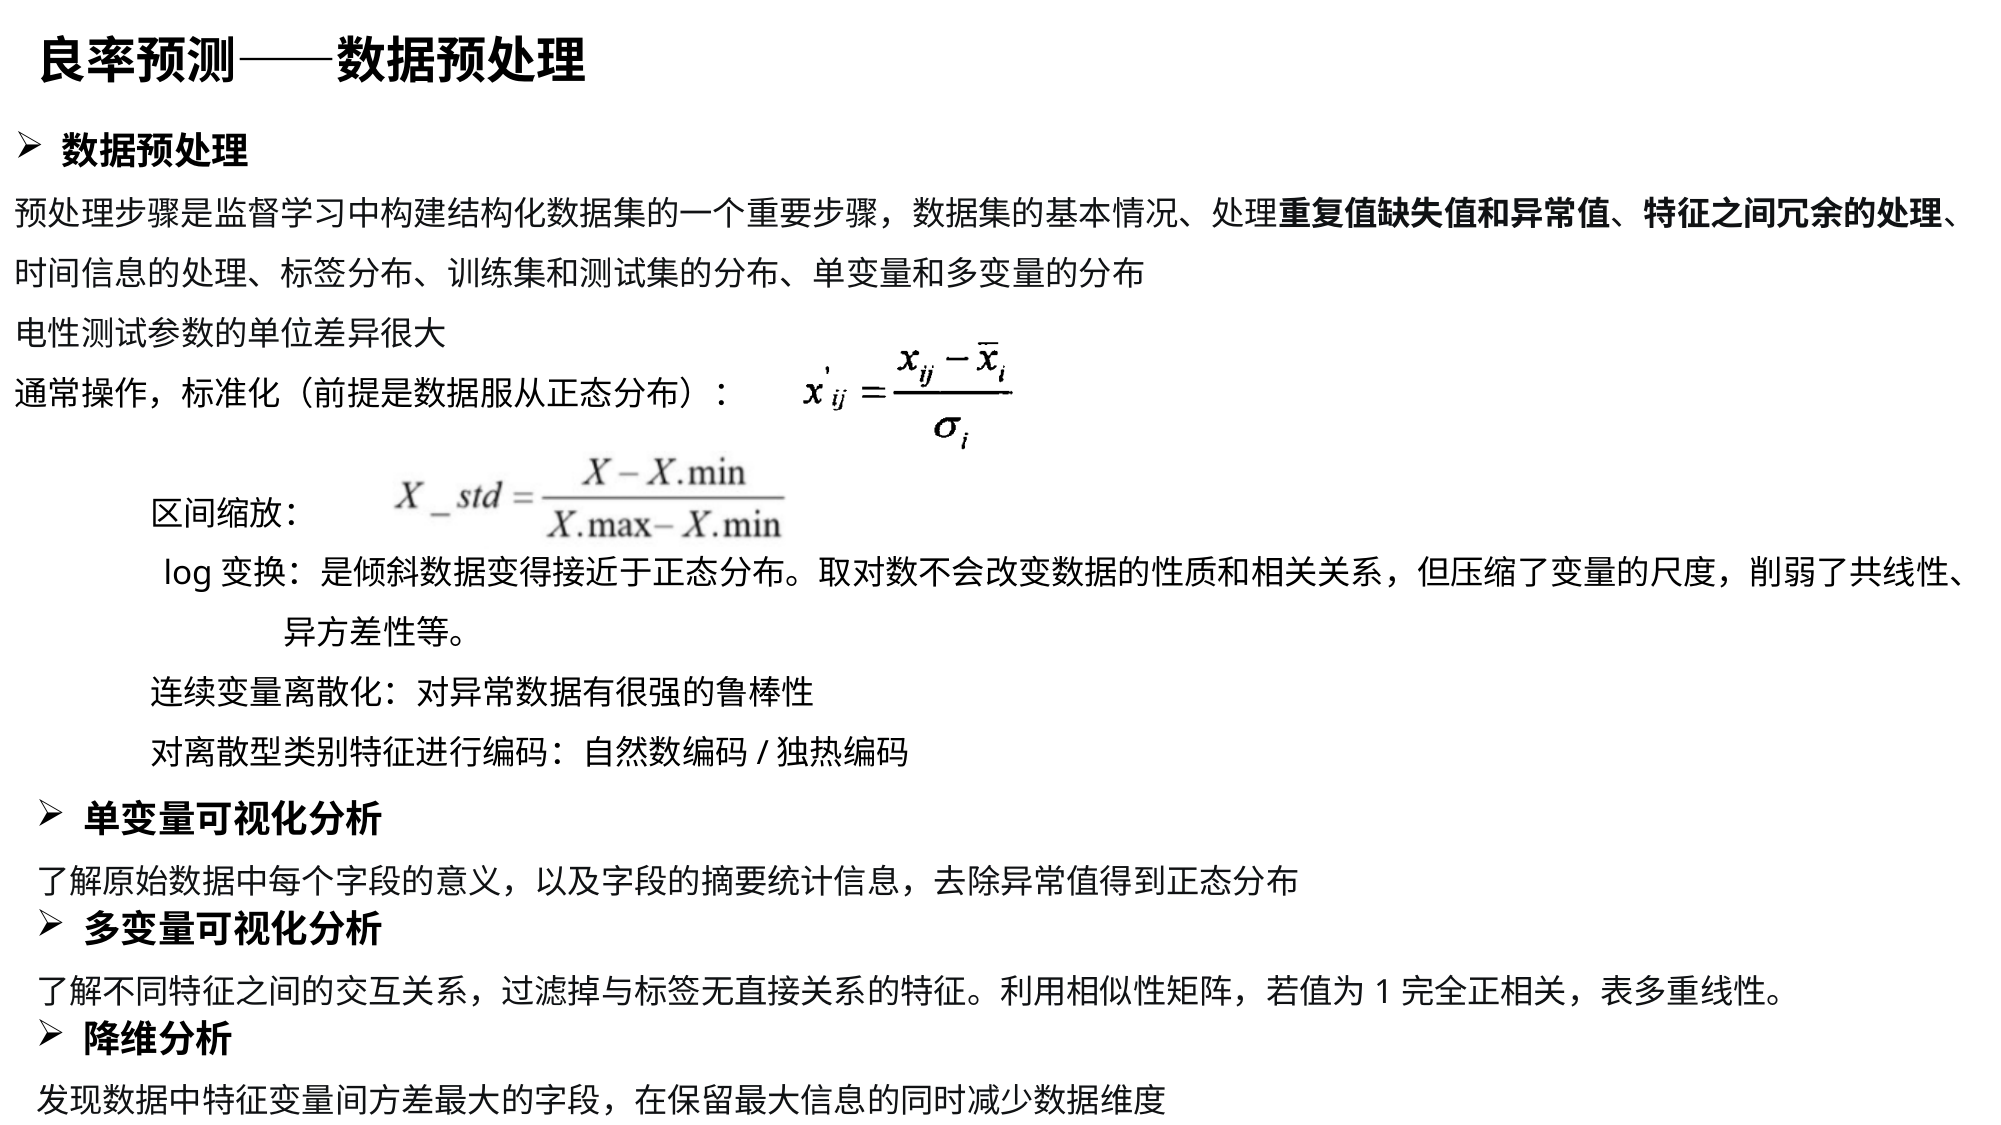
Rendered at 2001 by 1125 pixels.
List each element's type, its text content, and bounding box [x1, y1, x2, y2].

text_box 单变量可视化分析 了解原始数据中每个字段的意义，以及字段的摘要统计信息，去除异常值得到正态分布 [21, 764, 2000, 875]
text_box 数据预处理 预处理步骤是监督学习中构建结构化数据集的一个重要步骤，数据集的基本情况、处理重复值缺失值和异常值、特征之间冗余的处理、时间信息的处理、标签分布、训练集和测试集的分布、单变量和多变量的分布 电性测试参数的单位差异很大 通常操作，标准化（前提是数据服从正态分布）： 区间缩放： log变换：是倾斜数据变得接近于正态分布。取对数不会改变数据的性质和相关关系，但压缩了变量的尺度，削弱了共线性、 异方差性等。 连续变量离散化：对异常数据有很强的鲁棒性 对离散型类别特征进行编码：自然数编码/独热编码 [0, 97, 1985, 839]
picture [379, 329, 1023, 549]
text_box 降维分析 发现数据中特征变量间方差最大的字段，在保留最大信息的同时减少数据维度 [21, 984, 2000, 1125]
text_box 良率预测——数据预处理 [21, 21, 1000, 97]
text_box 多变量可视化分析 了解不同特征之间的交互关系，过滤掉与标签无直接关系的特征。利用相似性矩阵，若值为1完全正相关，表多重线性。 [21, 875, 2000, 984]
